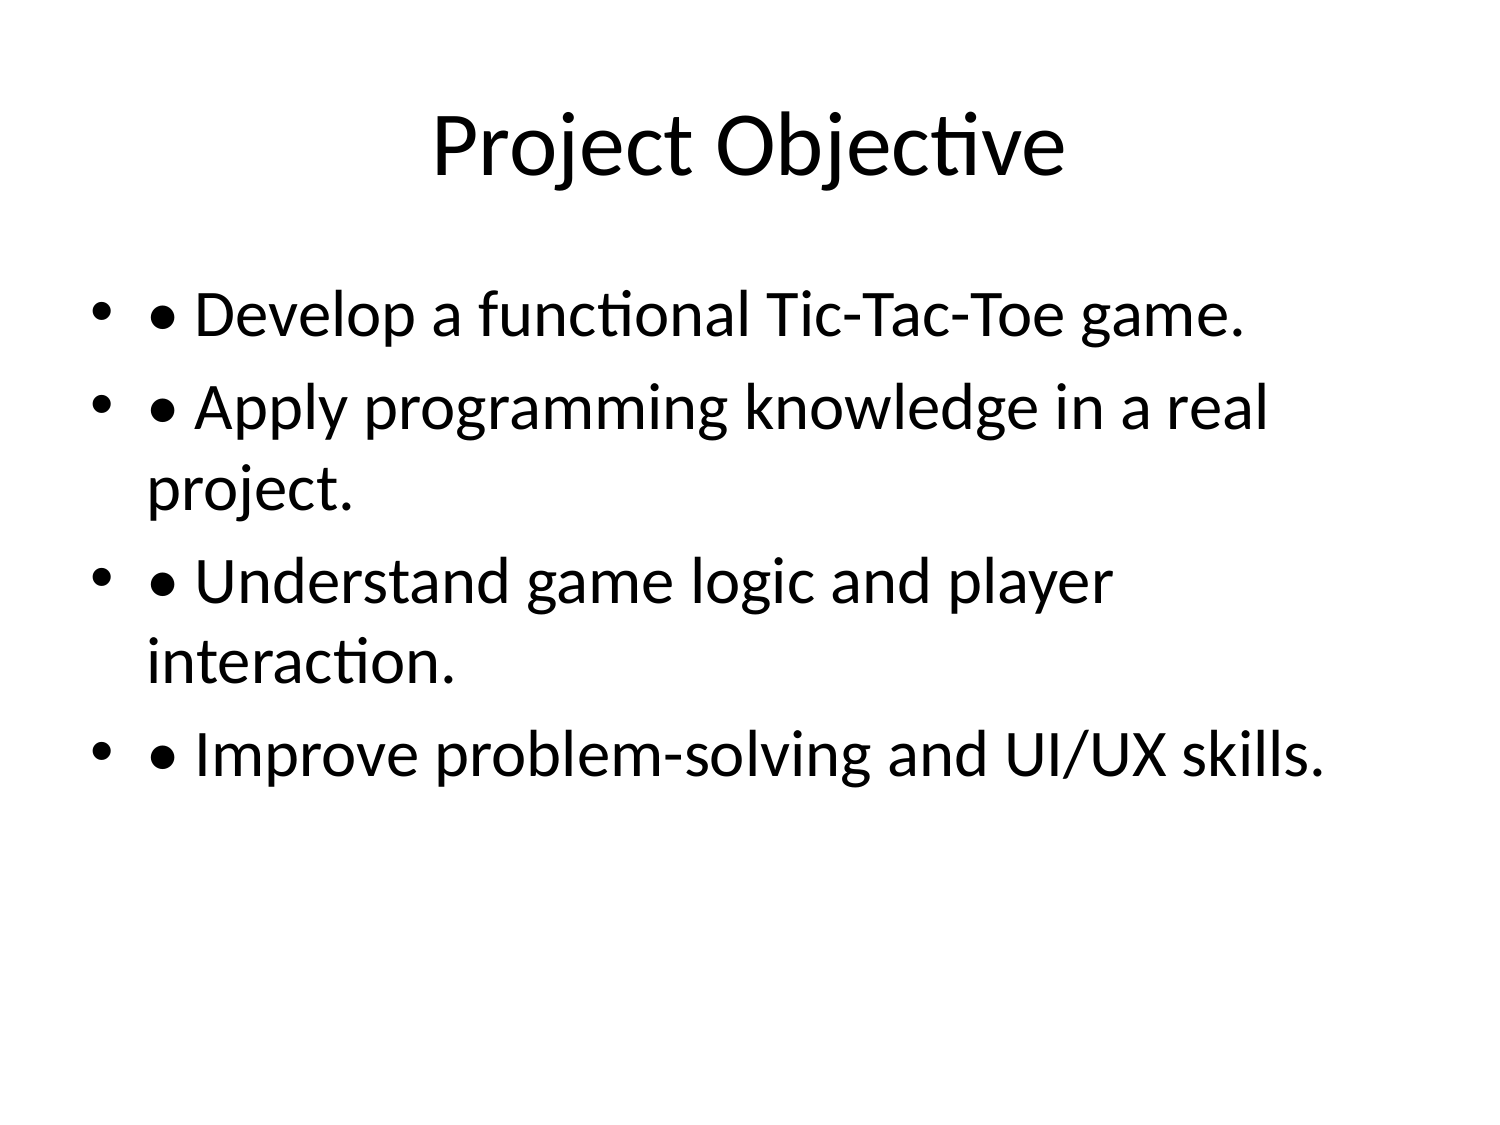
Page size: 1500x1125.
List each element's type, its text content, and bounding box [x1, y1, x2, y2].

title Project Objective [75, 45, 1425, 233]
list • Develop a functional Tic-Tac-Toe game. • Apply programming knowledge in a real project. • Understand game logic and player interaction. • Improve problem-solving and UI/UX skills. [75, 262, 1425, 1005]
